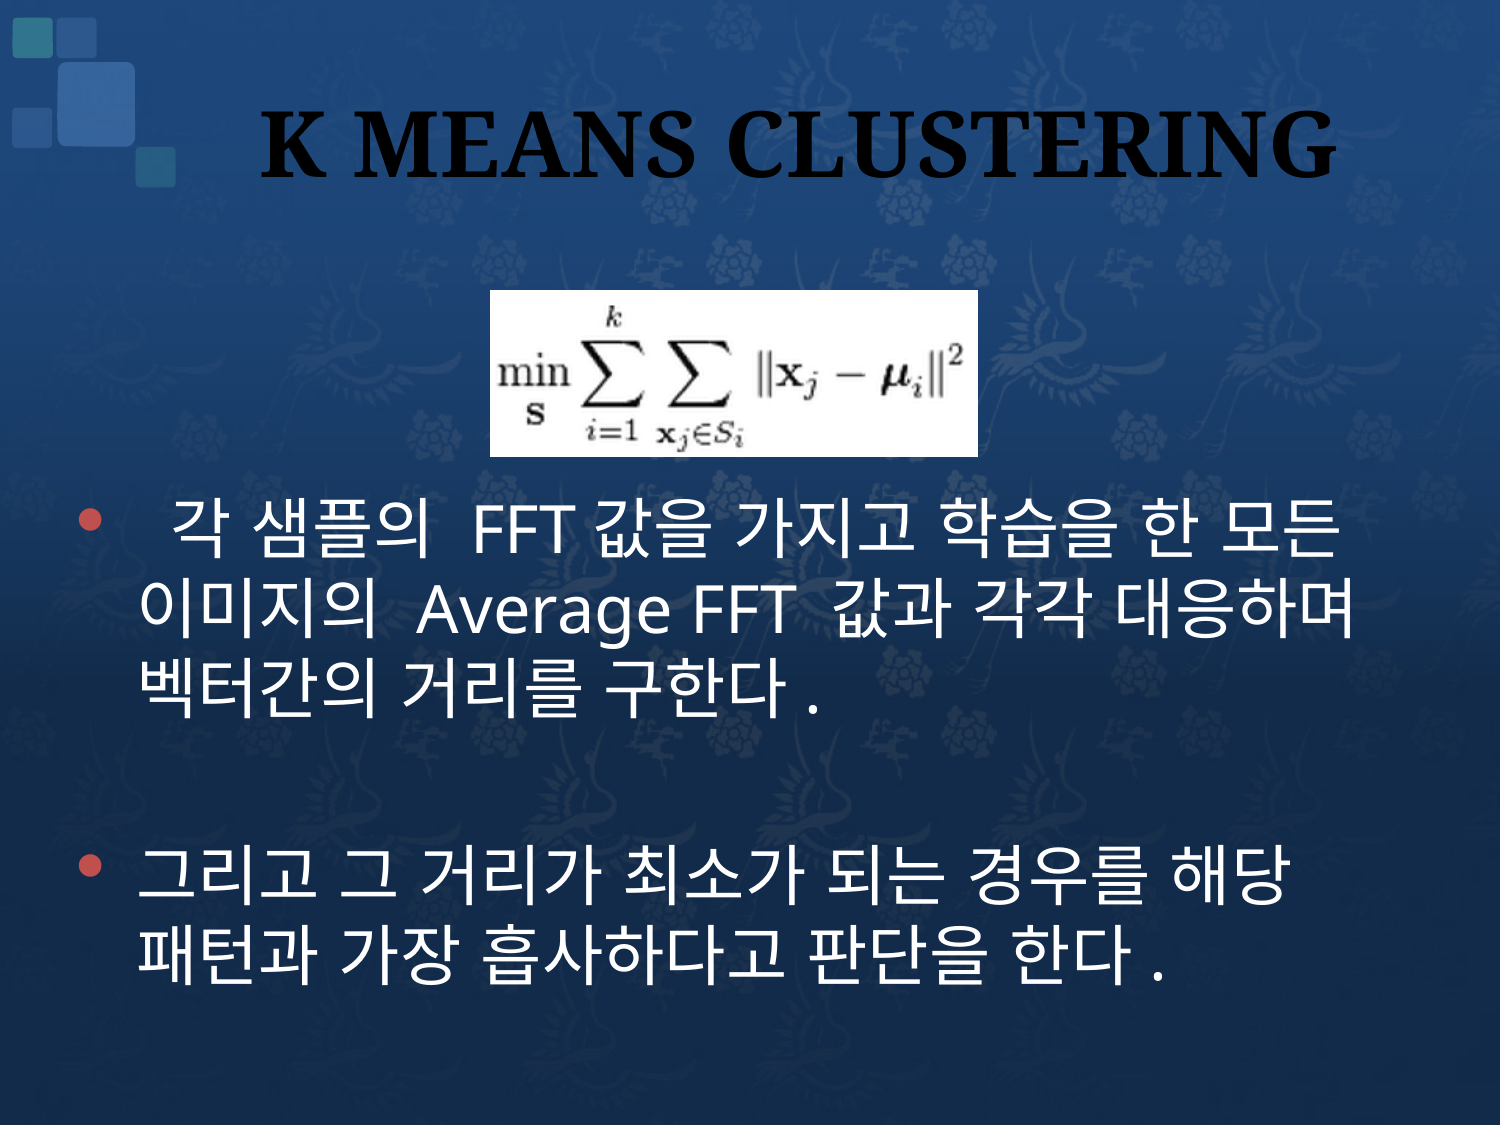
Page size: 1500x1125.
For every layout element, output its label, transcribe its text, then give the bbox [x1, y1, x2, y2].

title K MEANS CLUSTERING [187, 75, 1414, 223]
list 각 샘플의 FFT값을 가지고 학습을 한 모든 이미지의 Average FFT 값과 각각 대응하며 벡터간의 거리를 구한다. 그리고 그 거리가 최소가 되는 경우를 해당 패턴과 가장 흡사하다고 판단을 한다. [64, 479, 1420, 1106]
picture [489, 290, 978, 457]
text_box [0, 0, 1500, 75]
